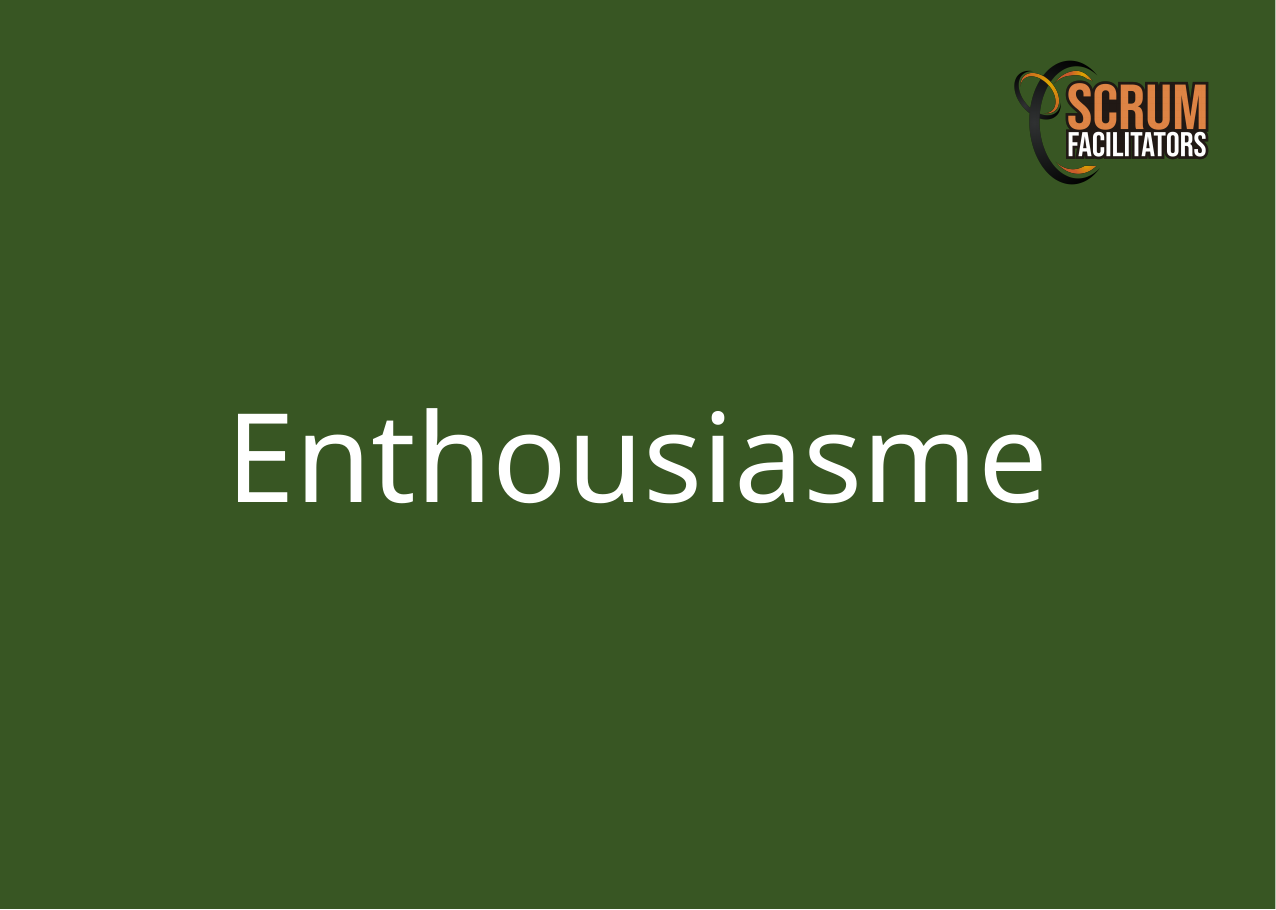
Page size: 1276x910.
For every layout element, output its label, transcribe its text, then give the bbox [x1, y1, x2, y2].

picture [1011, 57, 1211, 187]
list Enthousiasme [132, 291, 1143, 618]
